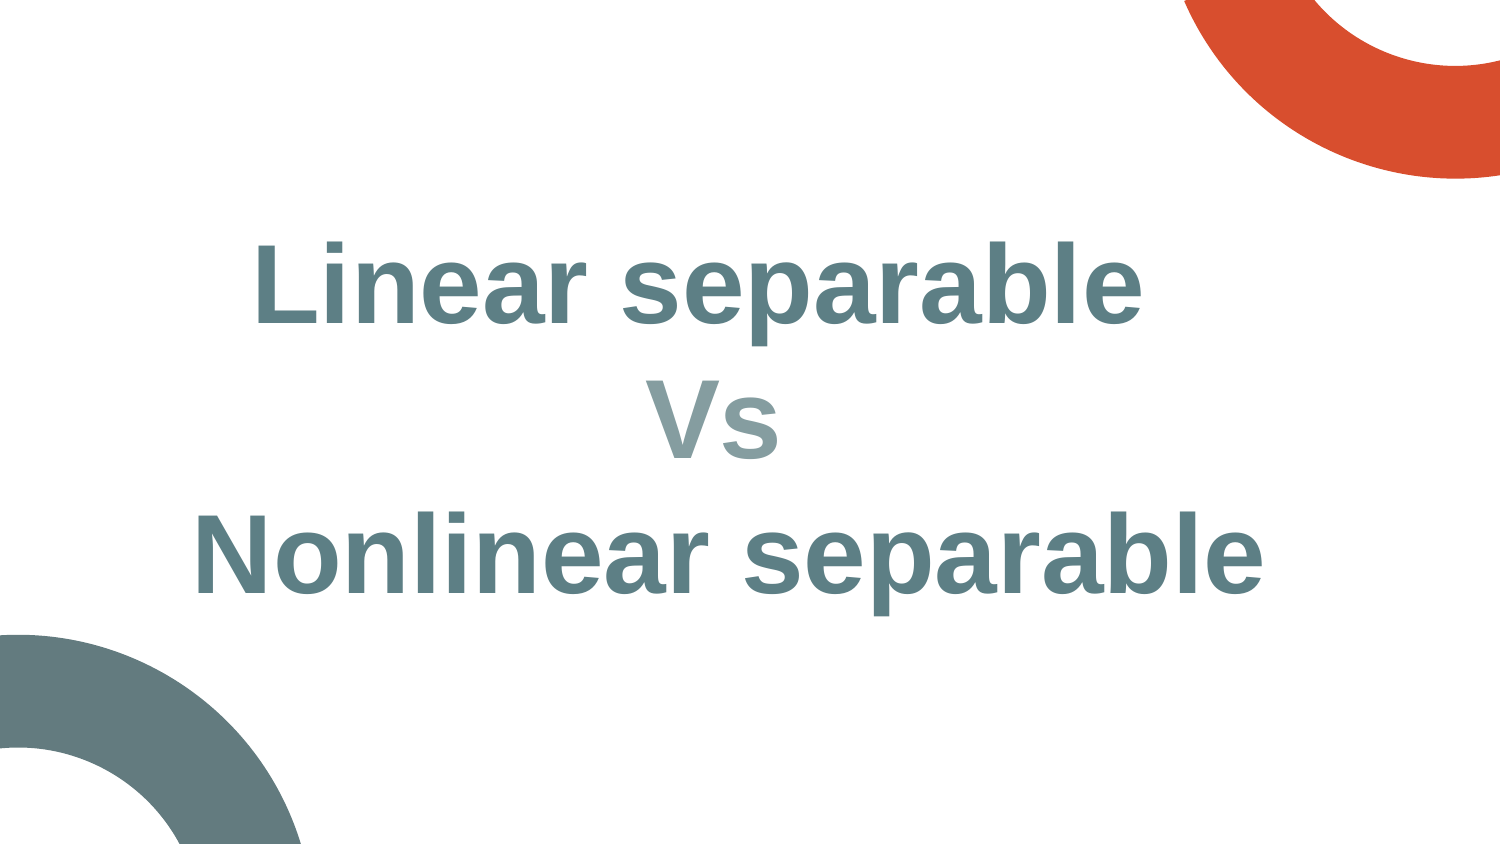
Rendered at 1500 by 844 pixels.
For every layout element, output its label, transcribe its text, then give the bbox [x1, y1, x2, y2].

text_box Linear separable Vs Nonlinear separable [145, 203, 1282, 624]
